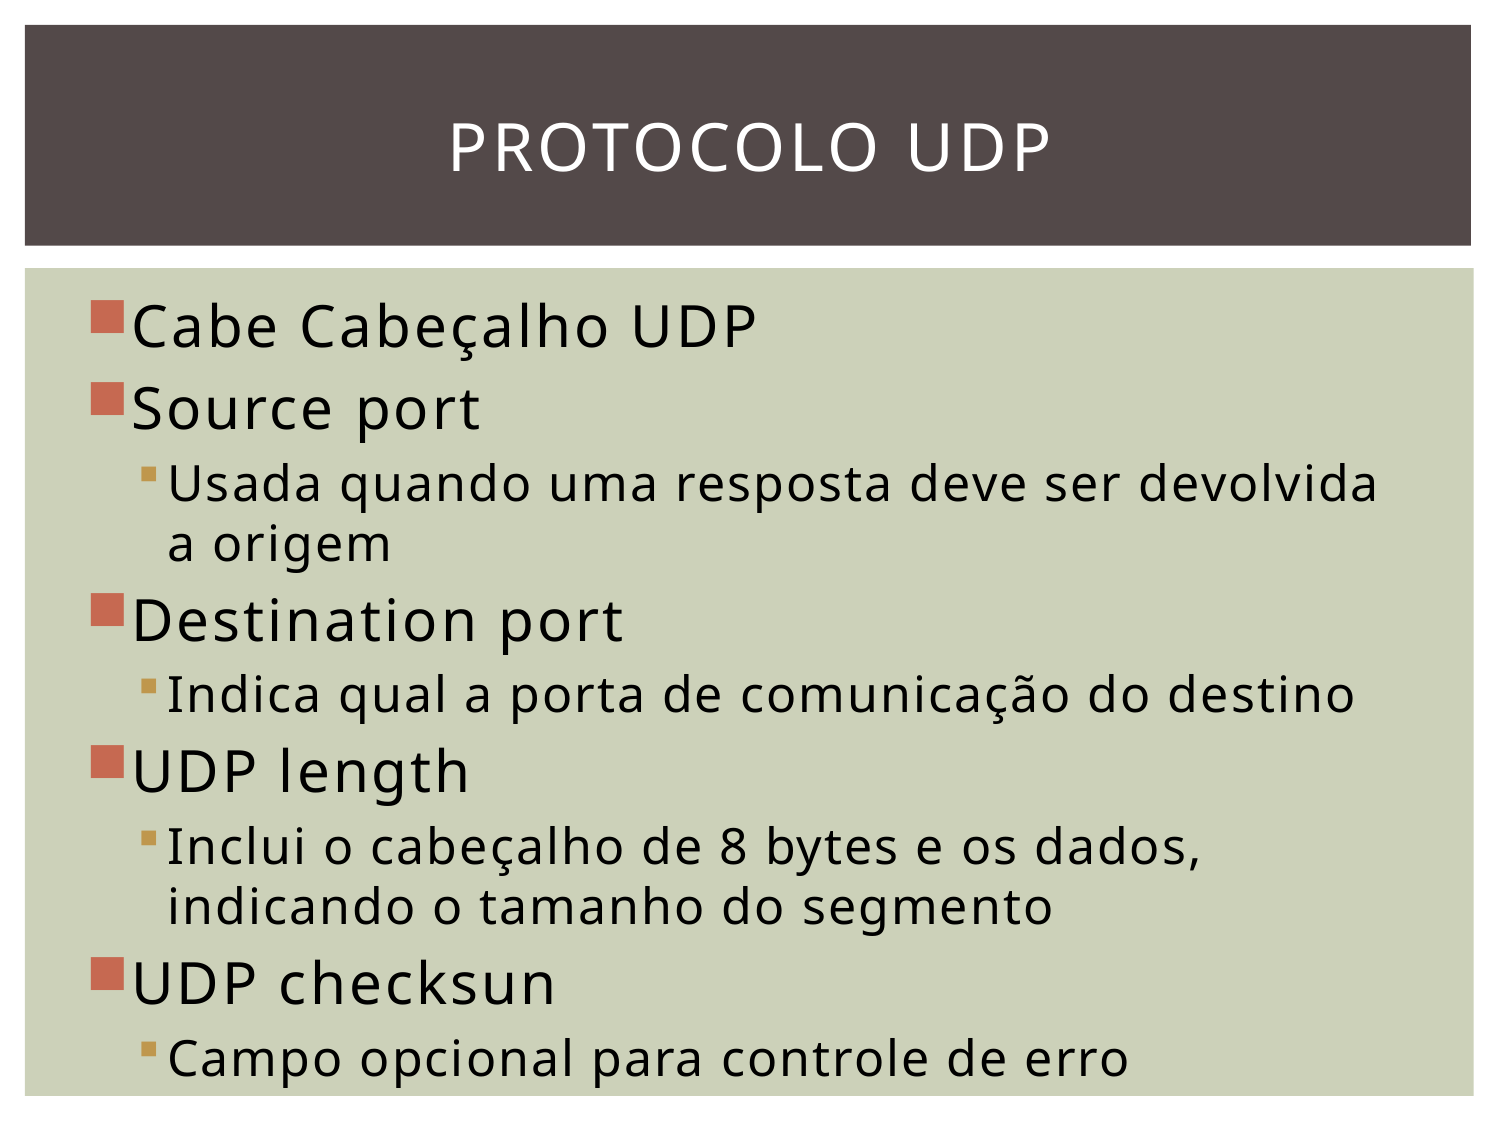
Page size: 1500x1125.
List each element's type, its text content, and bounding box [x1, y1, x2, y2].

title PROTOCOLO UDP [62, 58, 1438, 232]
list Cabe Cabeçalho UDP Source port Usada quando uma resposta deve ser devolvida a origem Destination port Indica qual a porta de comunicação do destino UDP length Inclui o cabeçalho de 8 bytes e os dados, indicando o tamanho do segmento UDP checksun Campo opcional para controle de erro [62, 281, 1442, 1005]
